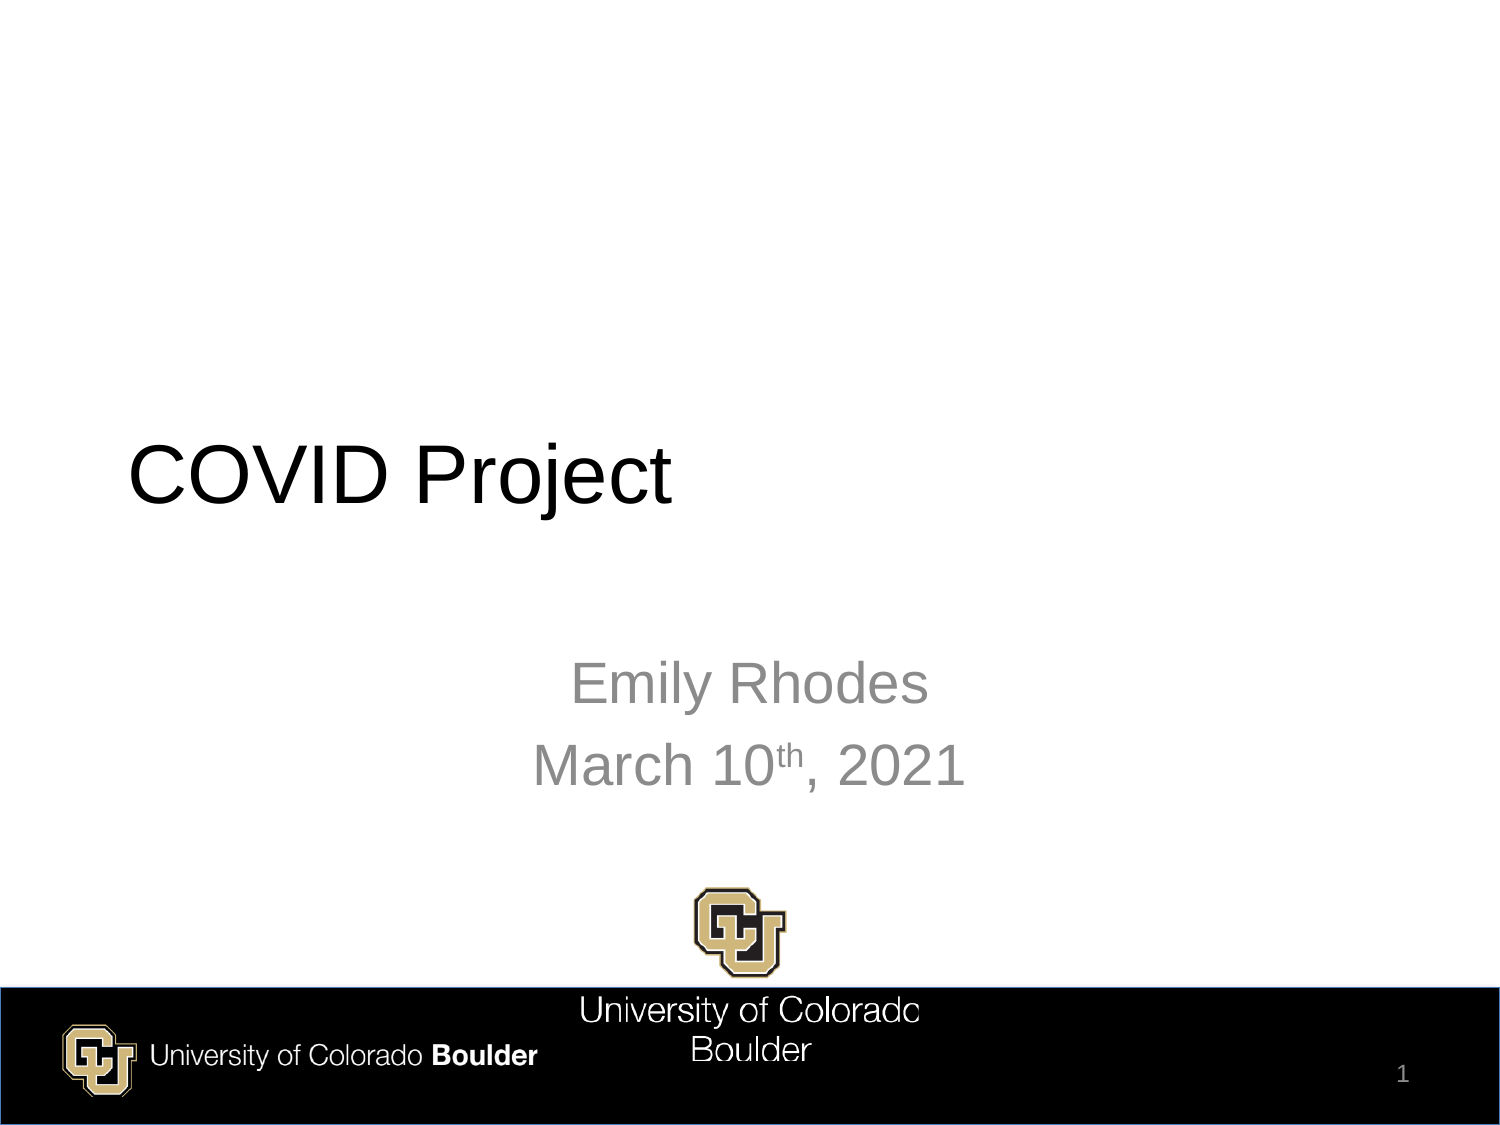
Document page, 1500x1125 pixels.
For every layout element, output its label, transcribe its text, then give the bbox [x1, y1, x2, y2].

subtitle Emily Rhodes March 10th, 2021 [225, 637, 1275, 925]
slide_number 1 [1074, 1042, 1425, 1103]
picture [581, 887, 919, 1061]
title COVID Project [112, 349, 1388, 591]
